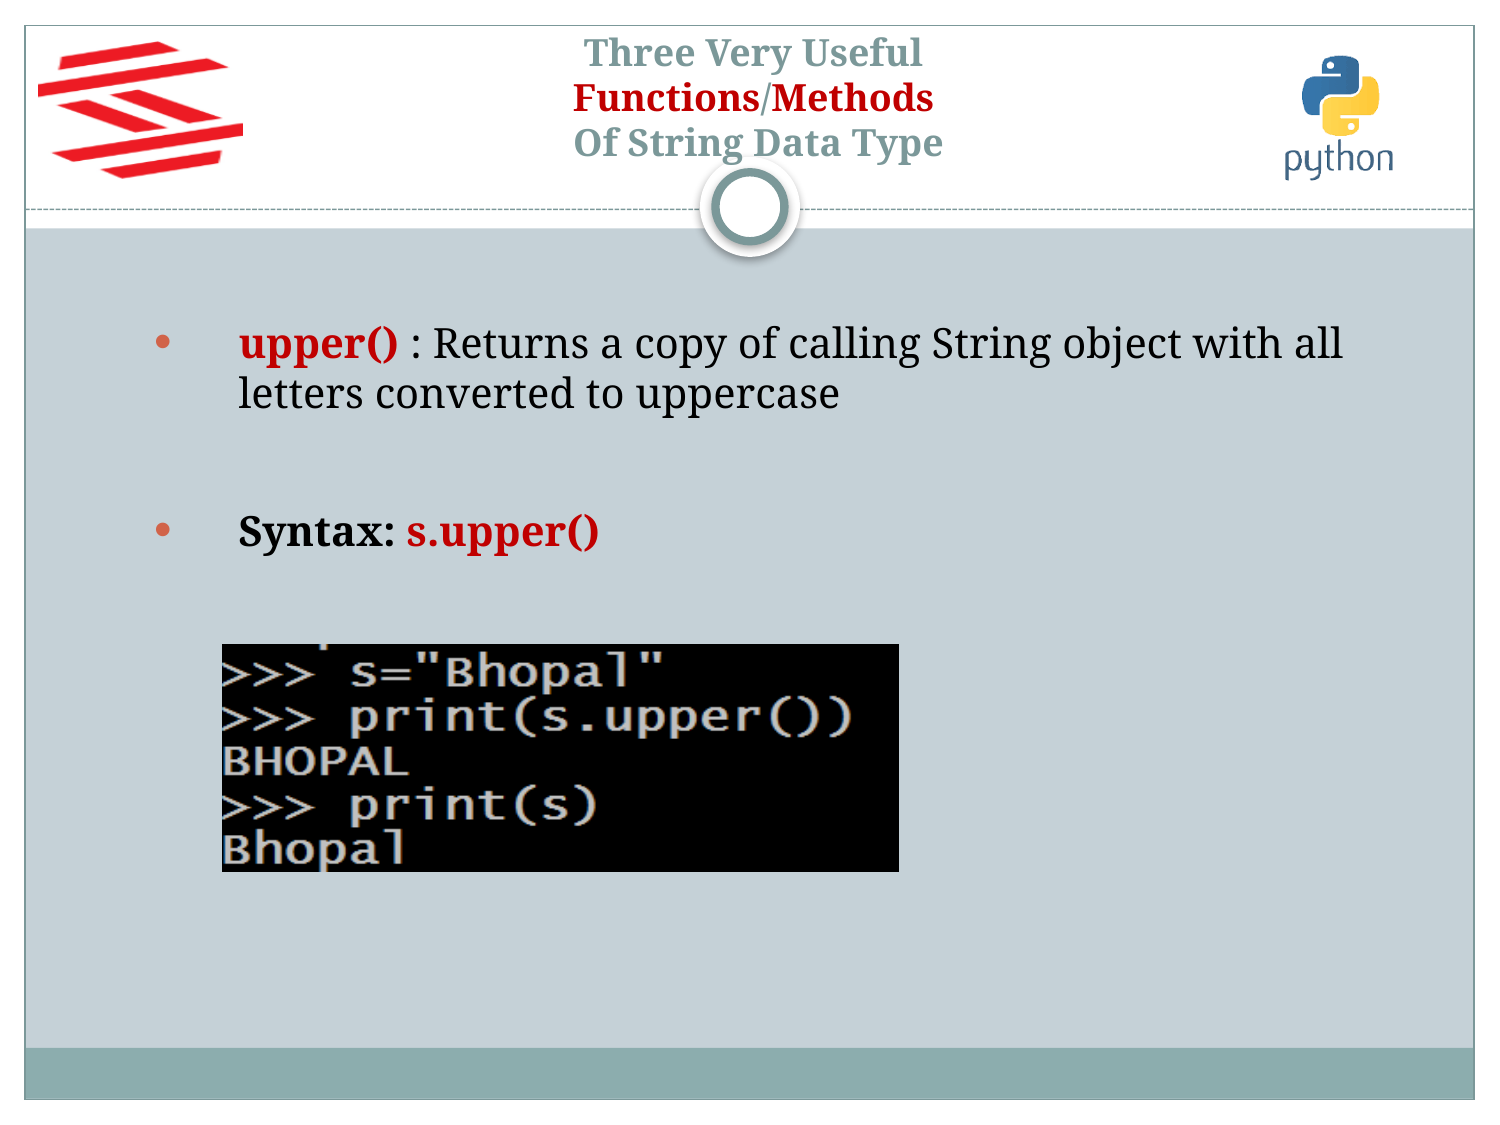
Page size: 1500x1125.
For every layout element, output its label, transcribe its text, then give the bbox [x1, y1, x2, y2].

picture [37, 40, 243, 185]
picture [222, 644, 899, 872]
picture [1206, 53, 1471, 186]
title Three Very Useful Functions/Methods Of String Data Type [248, 46, 1459, 172]
list upper() : Returns a copy of calling String object with all letters converted to uppercase Syntax: s.upper() [49, 250, 1445, 1047]
